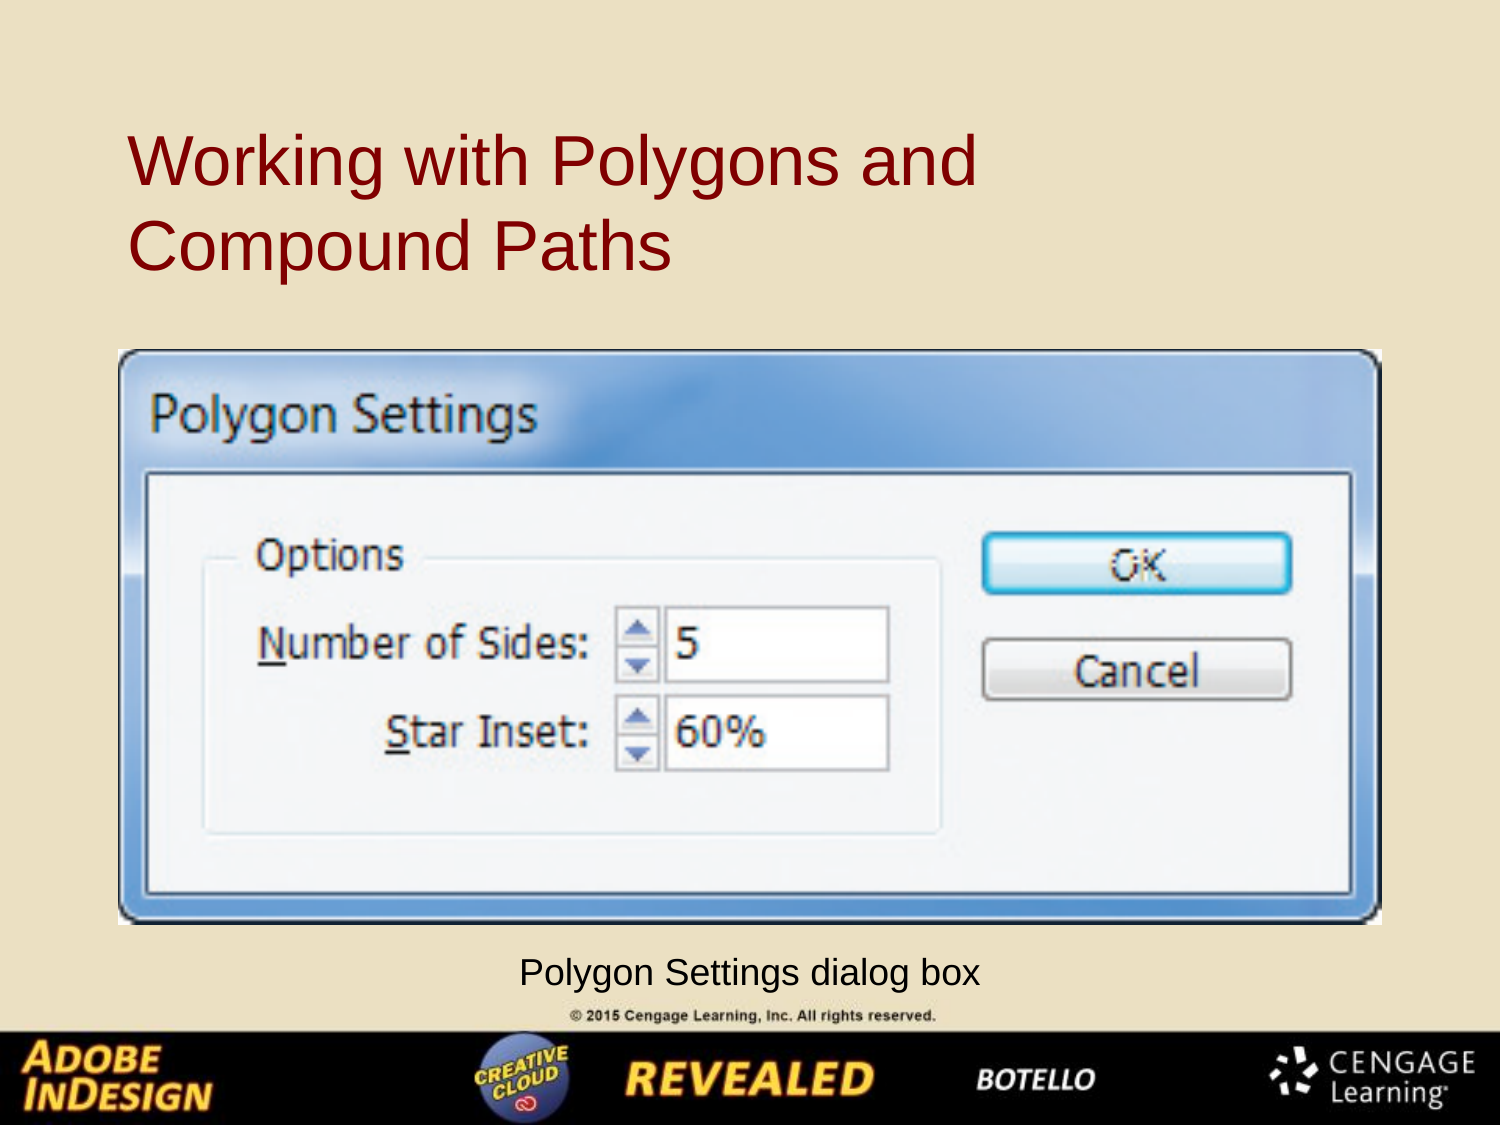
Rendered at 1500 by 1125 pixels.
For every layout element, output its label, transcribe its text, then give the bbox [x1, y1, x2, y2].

text_box Polygon Settings dialog box [0, 940, 1500, 1001]
title Working with Polygons and Compound Paths [112, 99, 1388, 300]
picture [0, 1001, 1500, 1125]
picture [0, 0, 1500, 940]
